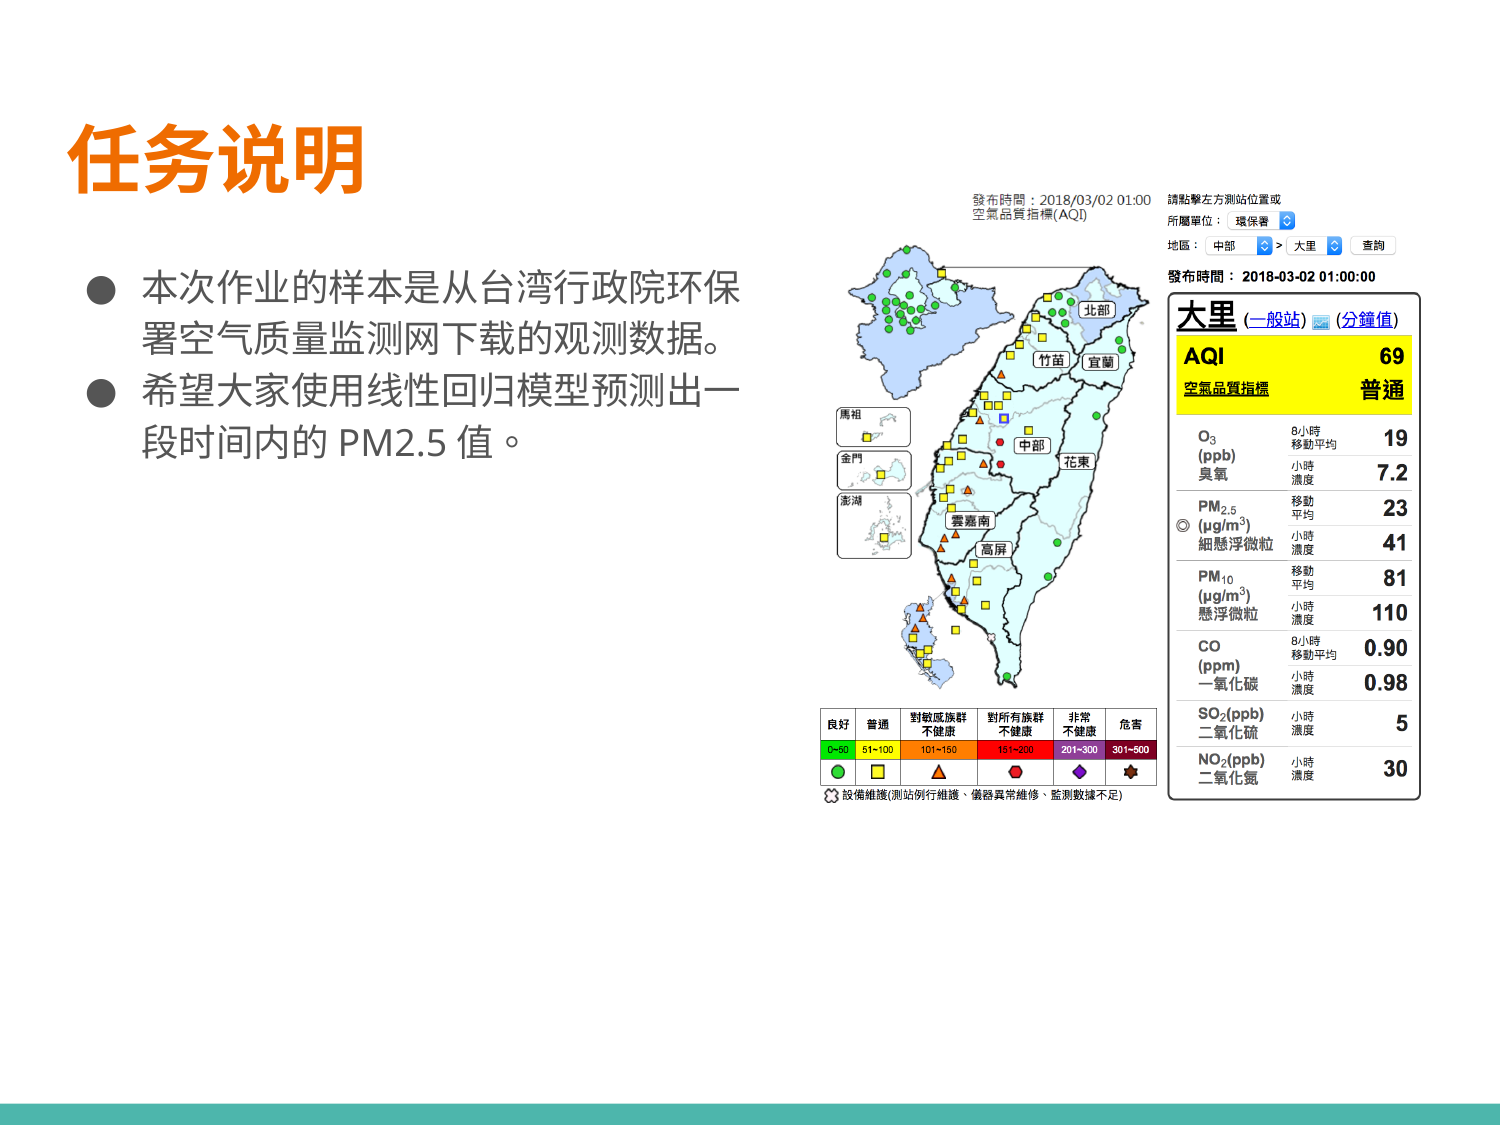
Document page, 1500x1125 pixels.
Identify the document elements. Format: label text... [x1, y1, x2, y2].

picture [796, 191, 1450, 805]
list 本次作业的样本是从台湾行政院环保署空气质量监测网下载的观测数据。 希望大家使用线性回归模型预测出一段时间内的PM2.5值。 [51, 241, 766, 920]
title 任务说明 [51, 97, 1449, 252]
